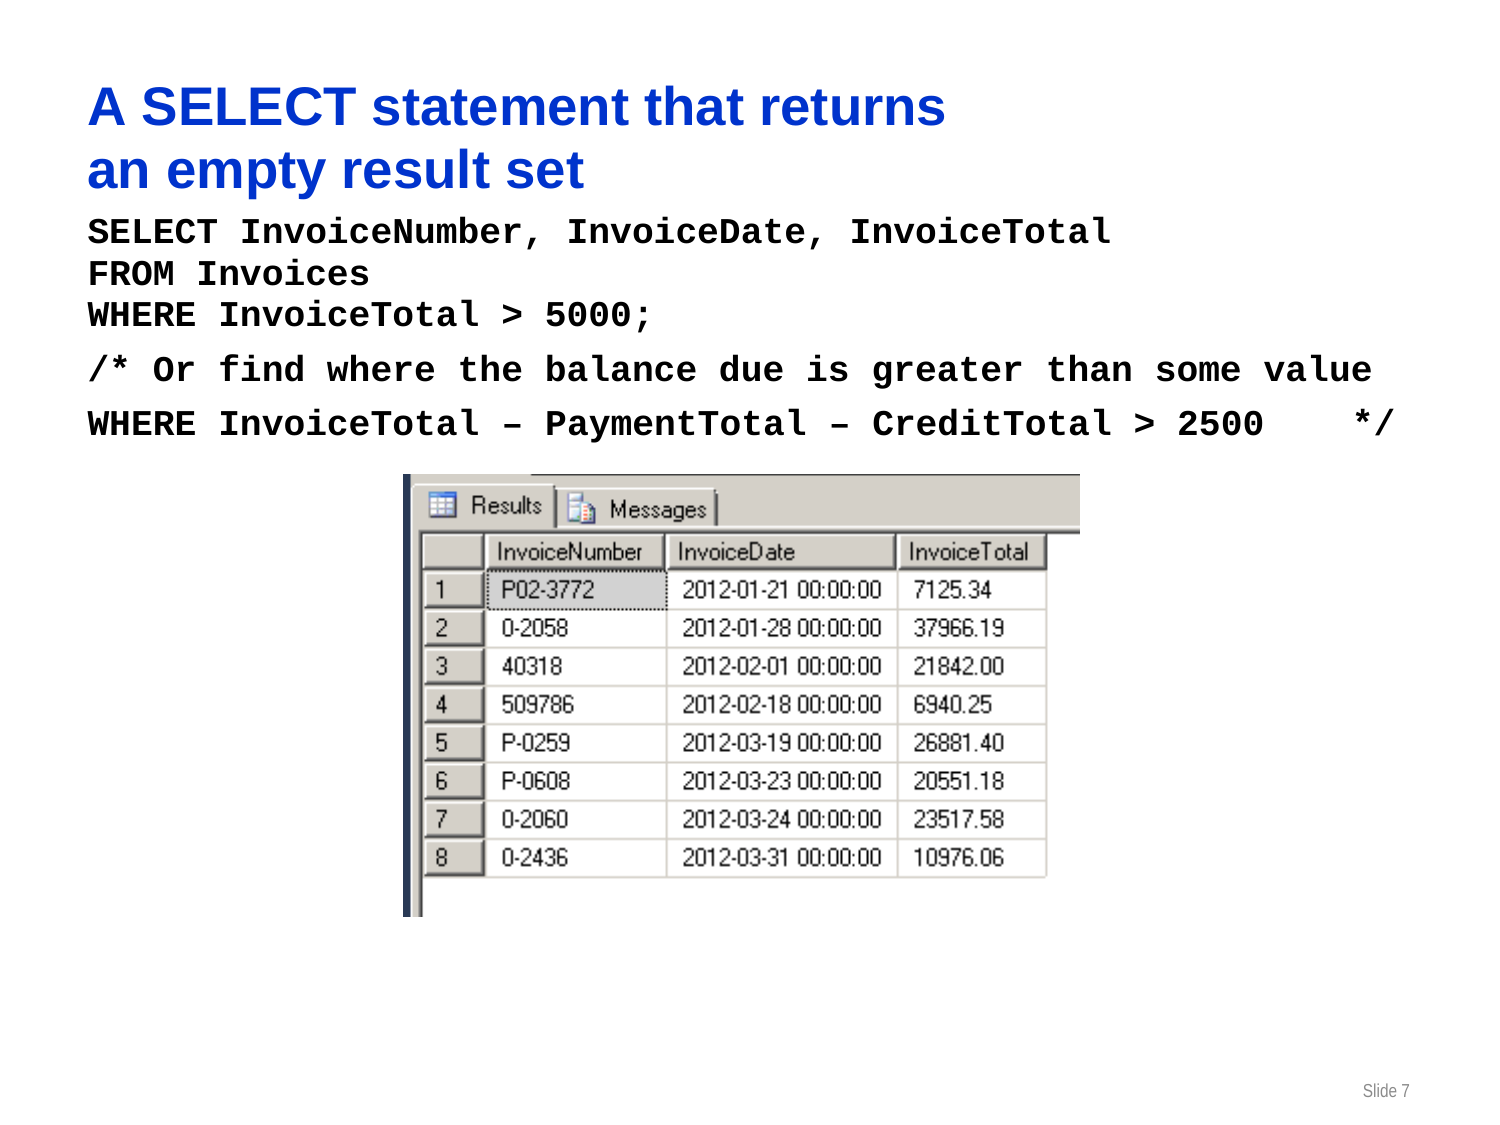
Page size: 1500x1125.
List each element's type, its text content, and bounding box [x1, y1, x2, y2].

picture [403, 474, 1080, 917]
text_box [87, 74, 1465, 461]
slide_number Slide 7 [1074, 1042, 1425, 1103]
